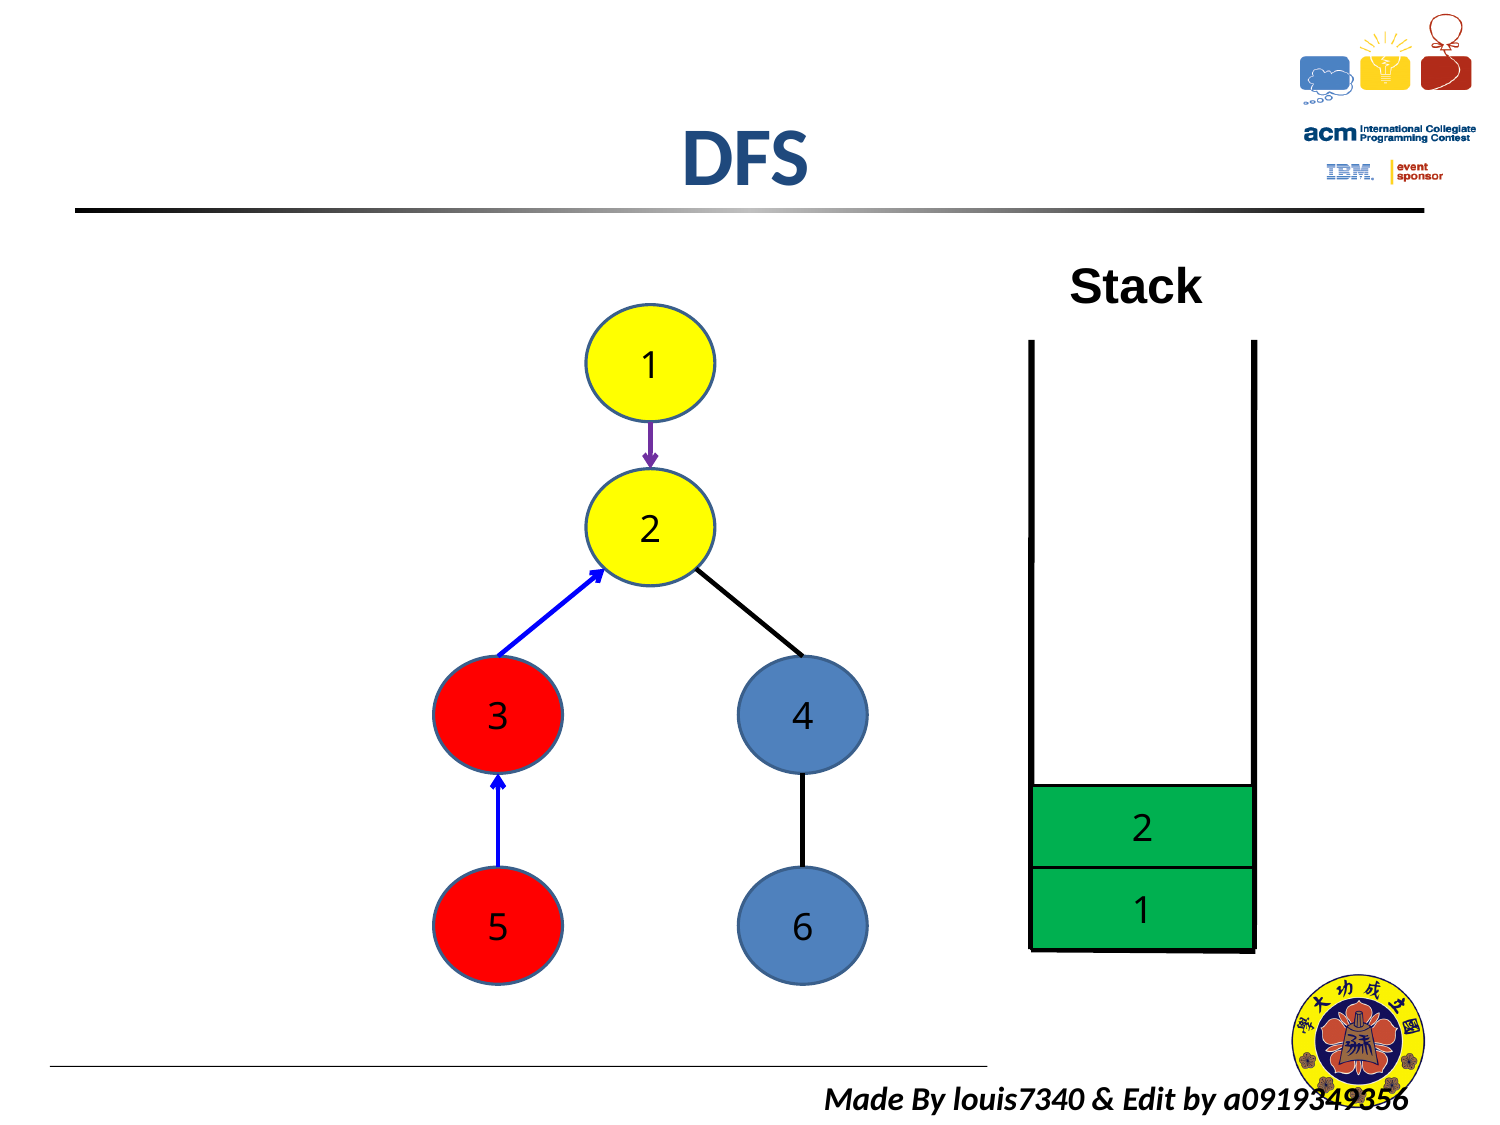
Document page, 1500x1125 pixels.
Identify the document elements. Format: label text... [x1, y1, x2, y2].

text_box 2 [1030, 784, 1255, 869]
text_box 4 [736, 655, 869, 775]
text_box 6 [736, 865, 869, 986]
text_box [1030, 948, 1256, 952]
text_box 1 [1030, 869, 1255, 940]
text_box Stack [1054, 246, 1243, 321]
text_box 1 [584, 303, 717, 424]
picture [1292, 11, 1480, 188]
text_box 5 [432, 865, 565, 986]
picture [1282, 970, 1431, 1114]
title DFS [70, 58, 1421, 247]
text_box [705, 558, 794, 667]
text_box 3 [432, 654, 565, 775]
text_box 2 [584, 467, 717, 588]
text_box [507, 558, 596, 667]
